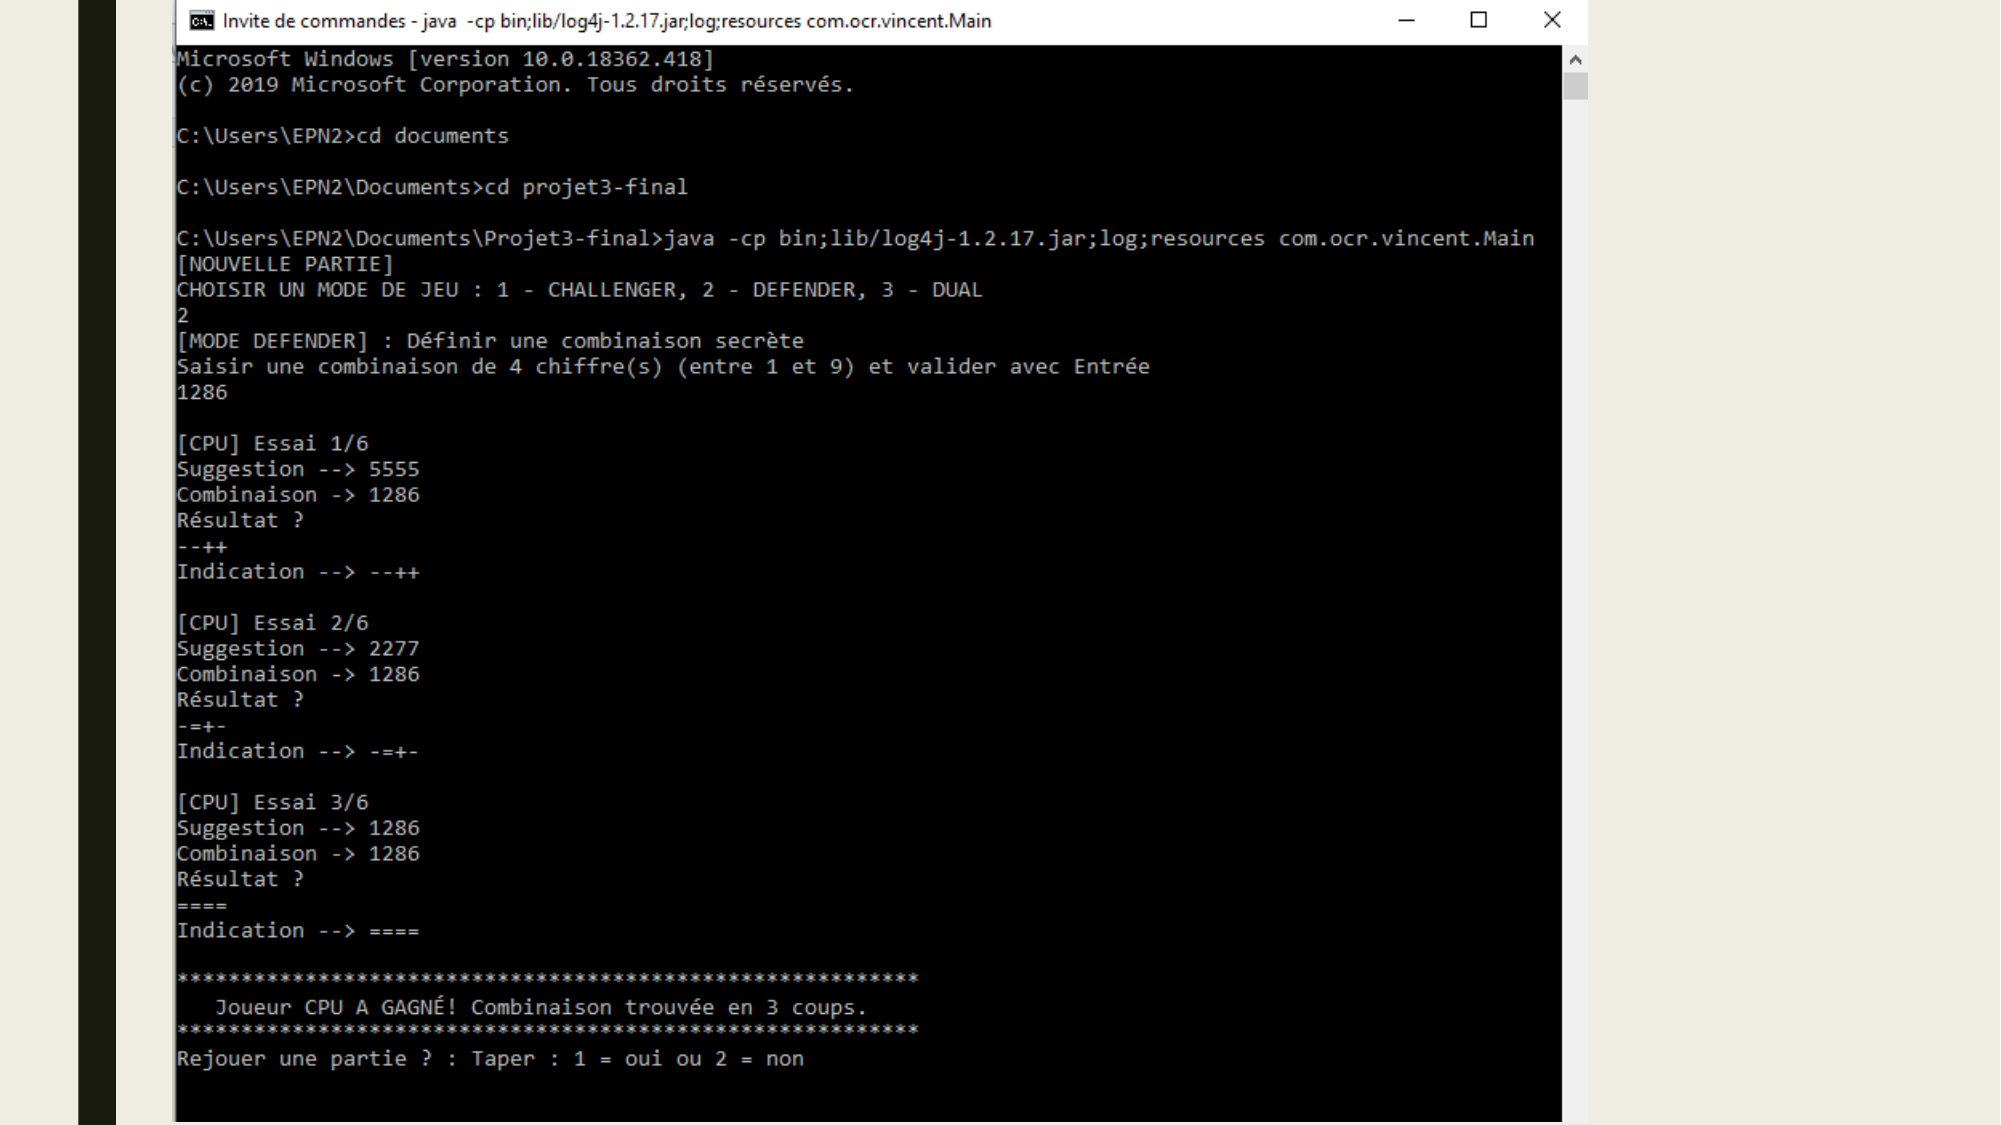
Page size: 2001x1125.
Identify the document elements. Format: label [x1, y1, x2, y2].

list [172, 0, 1588, 1122]
